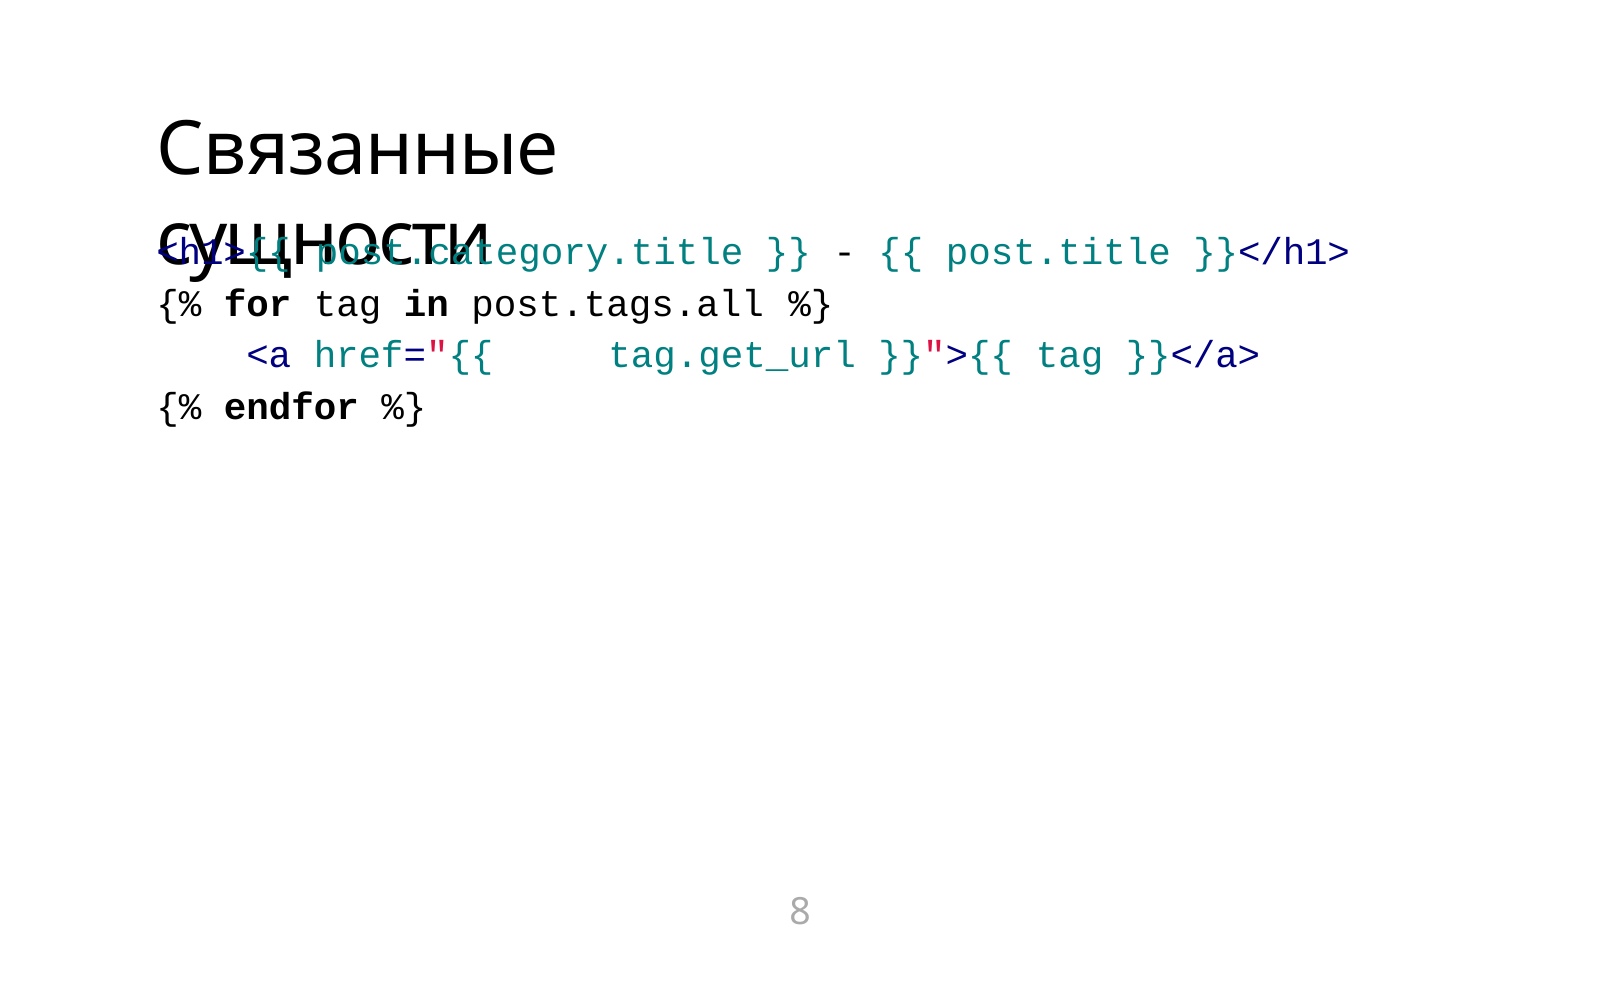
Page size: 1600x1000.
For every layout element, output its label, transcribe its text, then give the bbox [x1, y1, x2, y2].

title Связанные сущности [154, 97, 907, 218]
text_box <h1>{{ post.category.title }} - {{ post.title }}</h1> {% for tag in post.tags.all %} <a href="{{ tag.get_url }}">{{ tag }}</a> {% endfor %} [154, 218, 1351, 427]
text_box 8 [783, 882, 817, 939]
